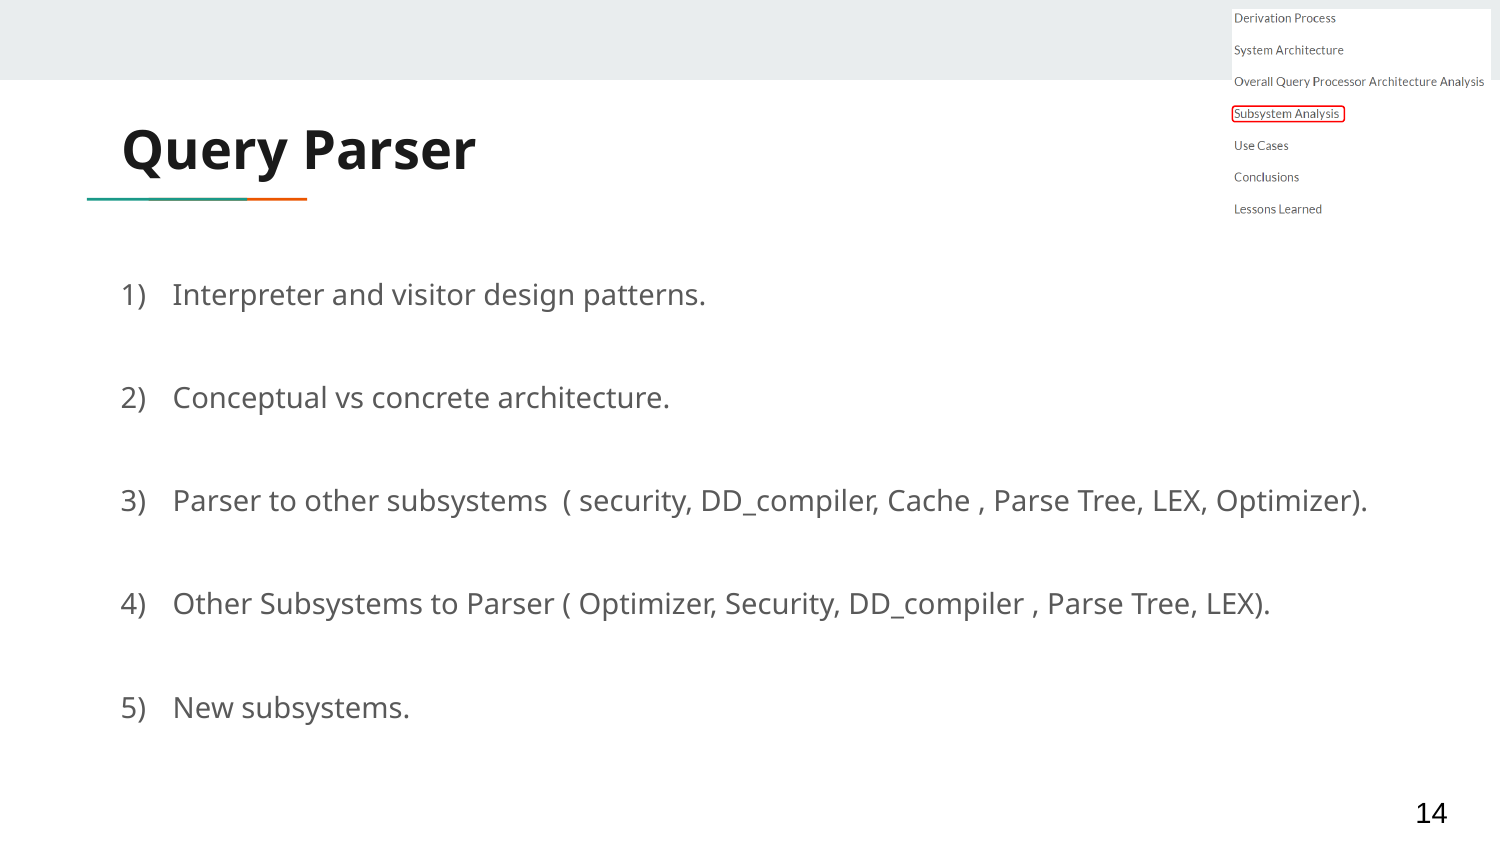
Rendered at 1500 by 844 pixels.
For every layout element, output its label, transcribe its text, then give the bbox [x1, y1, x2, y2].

title Query Parser [106, 100, 1227, 189]
list Interpreter and visitor design patterns. Conceptual vs concrete architecture. Parser to other subsystems ( security, DD_compiler, Cache , Parse Tree, LEX, Optimizer). Other Subsystems to Parser ( Optimizer, Security, DD_compiler , Parse Tree, LEX). New subsystems. [82, 226, 1418, 787]
picture [1232, 9, 1491, 221]
slide_number ‹#› [1400, 779, 1491, 844]
